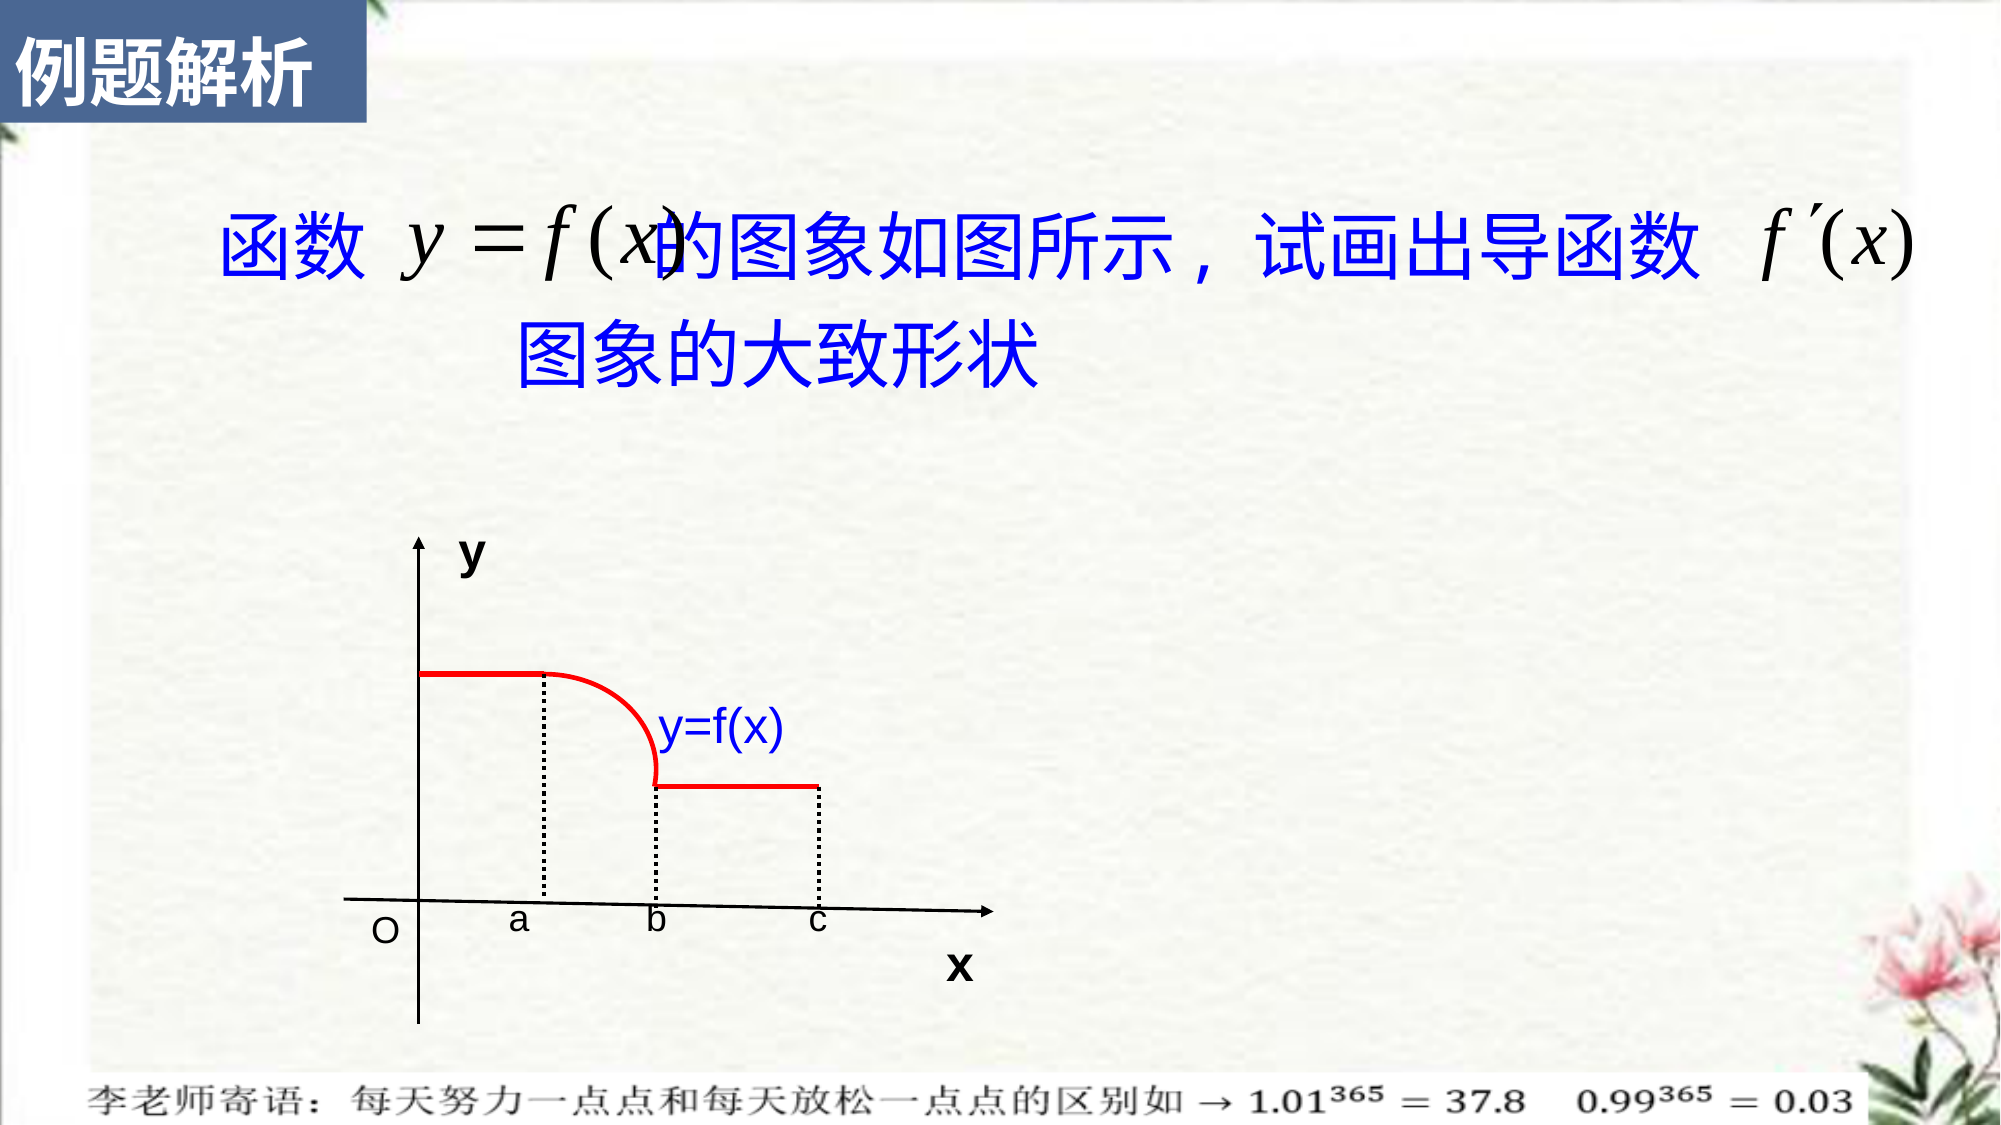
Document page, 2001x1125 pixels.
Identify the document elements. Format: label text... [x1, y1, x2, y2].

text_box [343, 511, 994, 1024]
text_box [387, 186, 700, 298]
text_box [1714, 191, 1927, 298]
picture [0, 0, 2001, 1125]
text_box 例题解析 [0, 0, 367, 123]
text_box 函数 的图象如图所示, 试画出导函数 图象的大致形状 [116, 173, 1845, 405]
